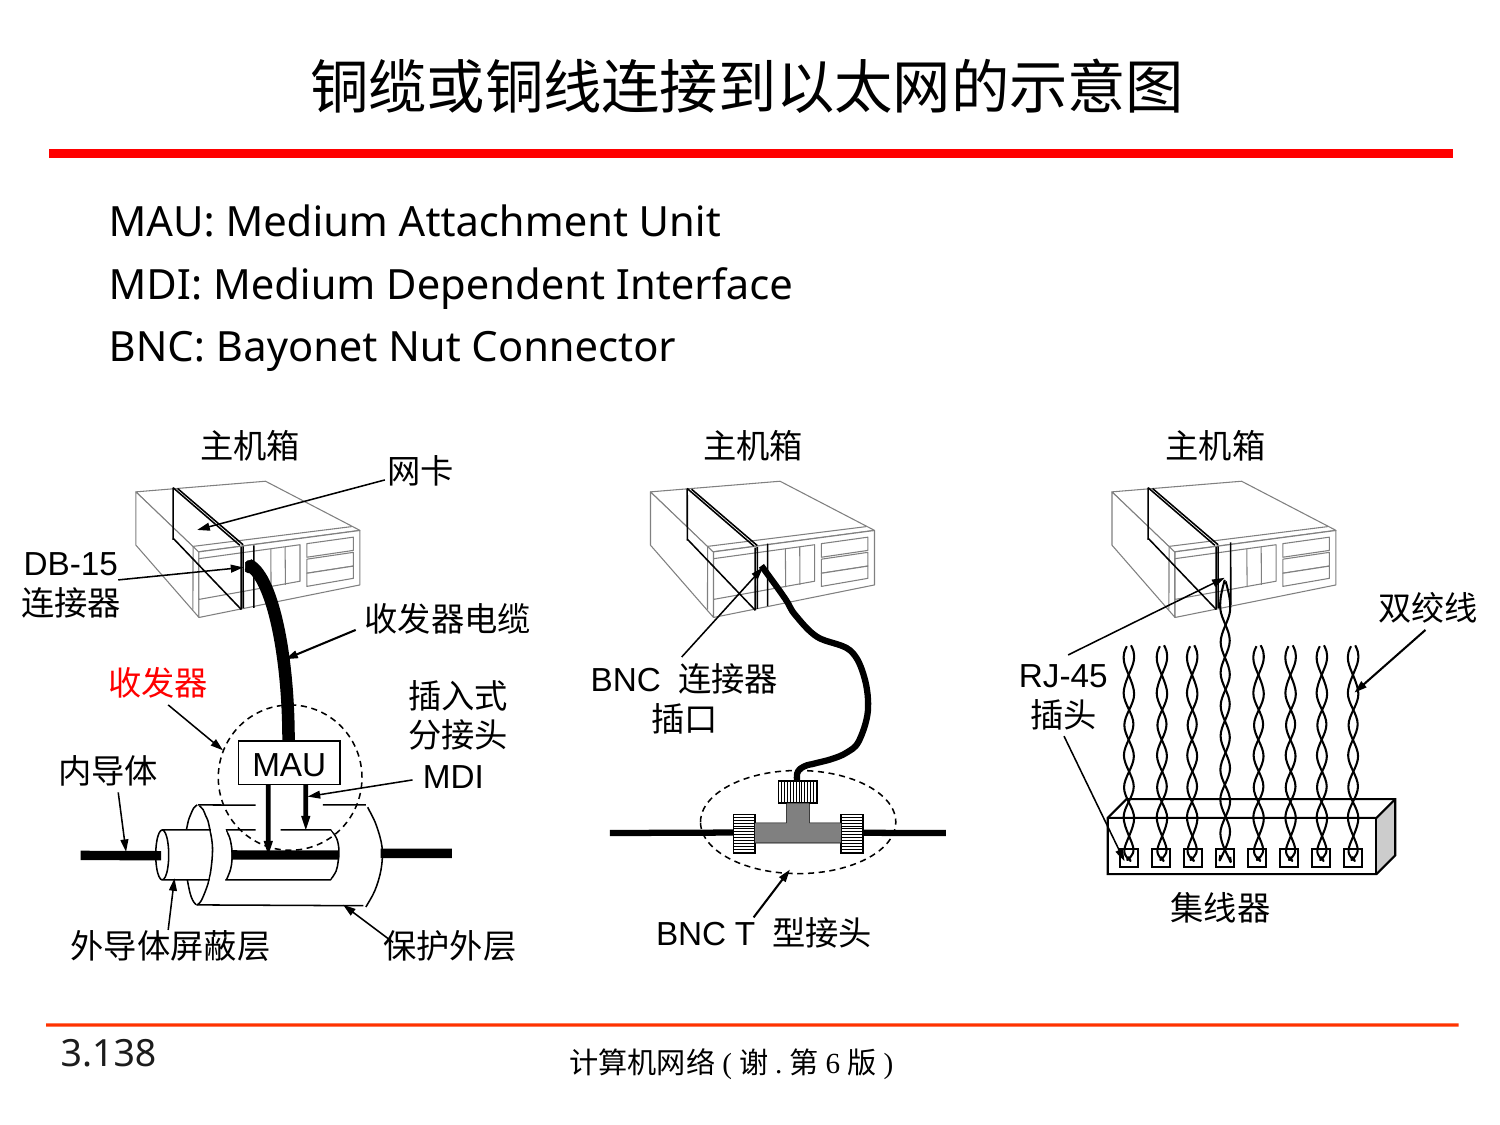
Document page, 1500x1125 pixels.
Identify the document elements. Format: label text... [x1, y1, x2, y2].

text_box [700, 770, 896, 874]
text_box [800, 554, 815, 584]
text_box [329, 877, 366, 883]
text_box MAU: Medium Attachment Unit MDI: Medium Dependent Interface BNC: Bayonet Nut Connector [93, 187, 879, 378]
text_box 插入式 分接头 [393, 667, 524, 762]
text_box [1305, 530, 1336, 578]
text_box 收发器电缆 [349, 590, 546, 646]
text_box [172, 487, 244, 610]
text_box [786, 563, 799, 587]
text_box [338, 826, 367, 835]
text_box BNC T 型接头 [641, 904, 887, 960]
text_box [260, 563, 285, 588]
text_box [1183, 481, 1336, 539]
text_box [650, 491, 681, 581]
text_box 收发器 [93, 654, 224, 710]
text_box [1282, 566, 1330, 578]
text_box [1277, 552, 1284, 578]
text_box 保护外层 [368, 917, 532, 973]
text_box [306, 552, 354, 573]
text_box [821, 537, 868, 558]
text_box [211, 833, 226, 874]
text_box 内导体 [43, 742, 174, 798]
text_box [1282, 537, 1330, 558]
text_box [269, 839, 331, 854]
text_box [651, 489, 683, 520]
text_box [137, 489, 169, 520]
text_box [227, 829, 267, 854]
text_box DB-15 连接器 [6, 534, 136, 629]
text_box [821, 552, 868, 573]
text_box [248, 502, 360, 539]
text_box [135, 491, 167, 575]
text_box BNC 连接器 插口 [575, 650, 793, 746]
text_box [378, 854, 416, 884]
text_box [226, 831, 233, 880]
text_box [762, 591, 767, 608]
text_box [821, 566, 868, 587]
text_box [187, 880, 197, 905]
text_box [186, 805, 198, 829]
text_box [168, 704, 223, 751]
text_box [333, 833, 367, 878]
text_box 主机箱 [688, 417, 818, 473]
text_box [155, 829, 198, 880]
text_box [381, 836, 401, 853]
text_box 双绞线 [1396, 579, 1493, 635]
text_box [377, 824, 416, 853]
text_box [227, 855, 330, 880]
text_box [306, 566, 354, 587]
text_box RJ-45 插头 [1004, 646, 1102, 742]
text_box [771, 570, 785, 588]
text_box [762, 566, 767, 600]
text_box [380, 854, 403, 877]
text_box [330, 835, 339, 880]
text_box [197, 805, 213, 905]
text_box [286, 554, 301, 584]
text_box [267, 530, 360, 603]
text_box [753, 874, 789, 918]
text_box 外导体屏蔽层 [56, 917, 286, 973]
text_box [343, 904, 394, 943]
text_box [1113, 489, 1144, 519]
text_box [118, 792, 129, 852]
text_box 网卡 [372, 442, 469, 498]
text_box [248, 526, 352, 575]
text_box [209, 873, 226, 883]
text_box [211, 826, 227, 834]
text_box 主机箱 [185, 417, 315, 473]
text_box 集线器 [1156, 883, 1286, 935]
text_box 主机箱 [1150, 417, 1281, 473]
text_box [1282, 552, 1330, 573]
text_box [168, 878, 178, 930]
text_box [265, 847, 271, 855]
text_box [1262, 554, 1277, 578]
text_box [218, 704, 363, 851]
text_box [365, 807, 383, 908]
title 铜缆或铜线连接到以太网的示意图 [54, 33, 1440, 137]
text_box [686, 488, 758, 611]
text_box [768, 574, 869, 770]
text_box [722, 481, 874, 539]
text_box MDI [402, 753, 505, 798]
text_box [285, 629, 356, 660]
text_box [207, 481, 304, 516]
text_box [306, 537, 354, 558]
text_box [779, 530, 875, 603]
text_box [1232, 563, 1261, 578]
text_box [1112, 491, 1142, 578]
text_box [1223, 526, 1328, 578]
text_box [1147, 487, 1219, 610]
text_box [243, 566, 288, 721]
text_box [1107, 579, 1396, 875]
text_box [762, 526, 867, 577]
